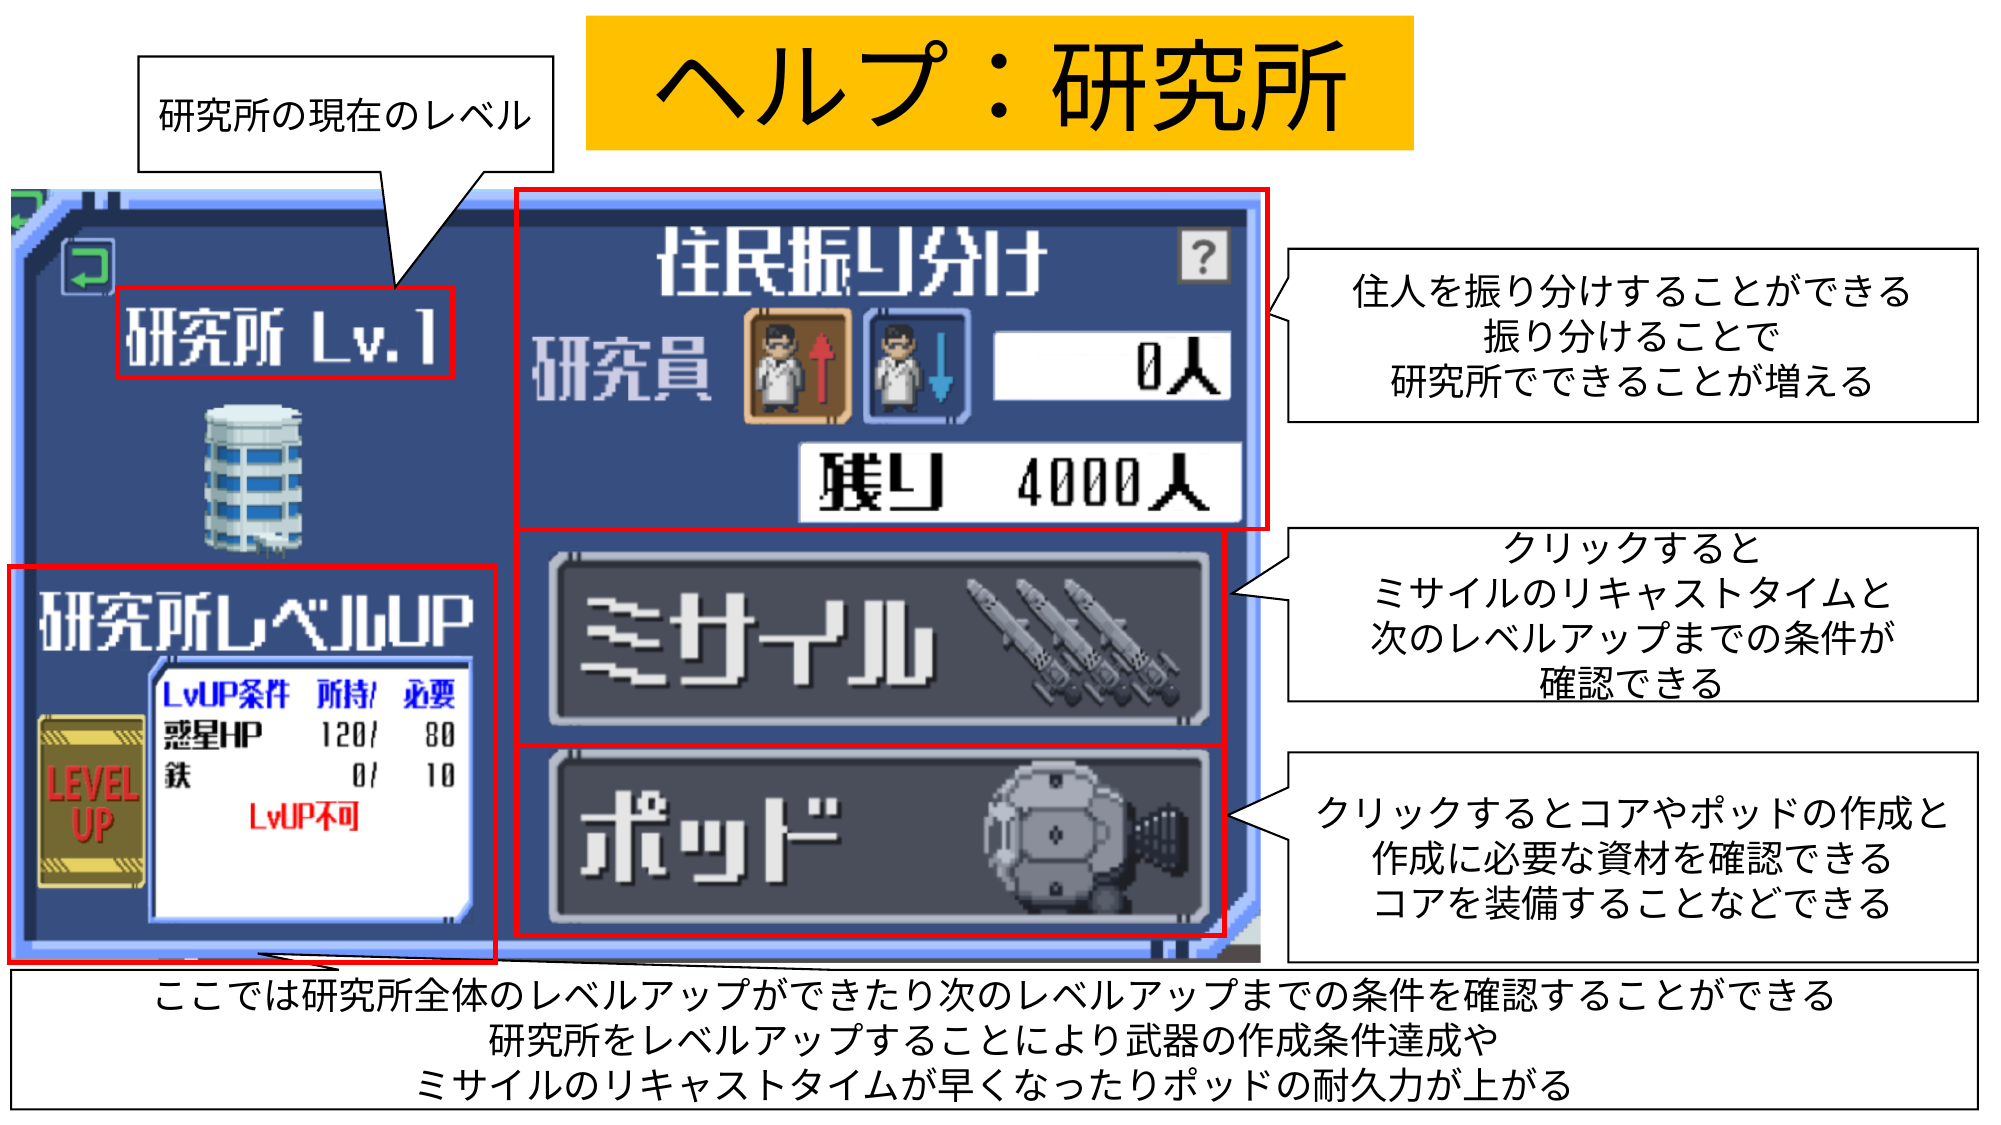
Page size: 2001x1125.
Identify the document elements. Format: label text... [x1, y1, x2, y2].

text_box 研究所の現在のレベル [137, 55, 555, 189]
text_box クリックするとコアやポッドの作成と 作成に必要な資材を確認できる コアを装備することなどできる [1261, 751, 1979, 964]
text_box 住人を振り分けすることができる 振り分けることで 研究所でできることが増える [1269, 247, 1979, 424]
text_box ここでは研究所全体のレベルアップができたり次のレベルアップまでの条件を確認することができる 研究所をレベルアップすることにより武器の作成条件達成や ミサイルのリキャストタイムが早くなったりポッドの耐久力が上がる [10, 963, 1979, 1111]
text_box クリックすると ミサイルのリキャストタイムと 次のレベルアップまでの条件が 確認できる [1261, 526, 1979, 703]
text_box [516, 188, 1269, 530]
picture [11, 189, 1261, 963]
text_box ヘルプ：研究所 [586, 15, 1414, 151]
